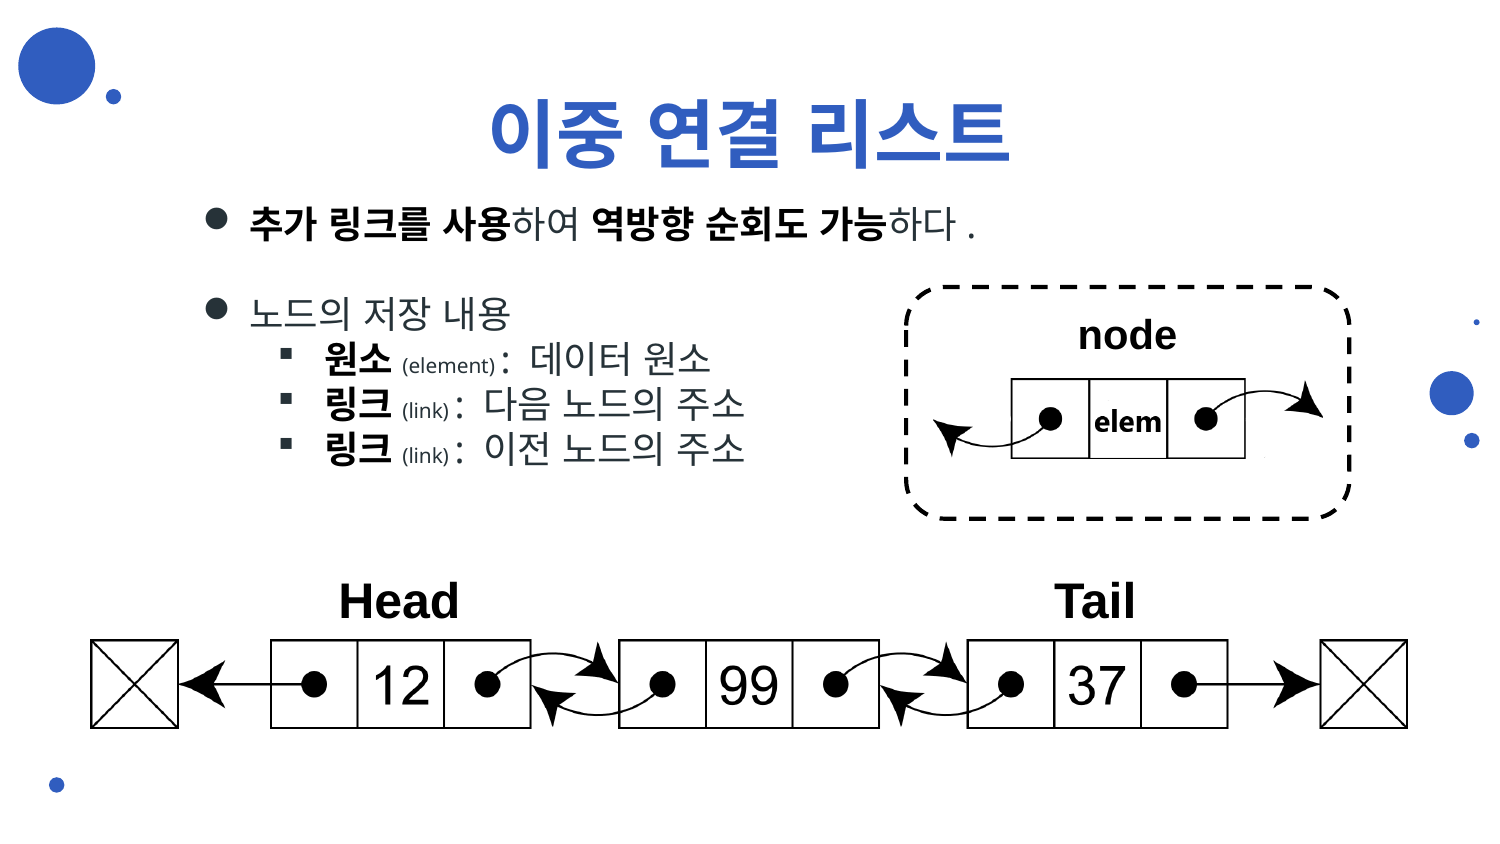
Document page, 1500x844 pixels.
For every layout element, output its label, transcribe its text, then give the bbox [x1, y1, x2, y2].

text_box Tail [1039, 561, 1152, 637]
picture [932, 378, 1323, 459]
text_box node [1062, 300, 1193, 365]
title 이중 연결 리스트 [112, 72, 1388, 167]
text_box [904, 284, 1352, 521]
subtitle 추가 링크를 사용하여 역방향 순회도 가능하다. 노드의 저장 내용 원소(element) : 데이터 원소 링크(link) : 다음 노드의 주소 링크(link) : 이전 노드의 주소 [112, 186, 1388, 479]
text_box Head [323, 561, 476, 637]
picture [90, 639, 1410, 729]
